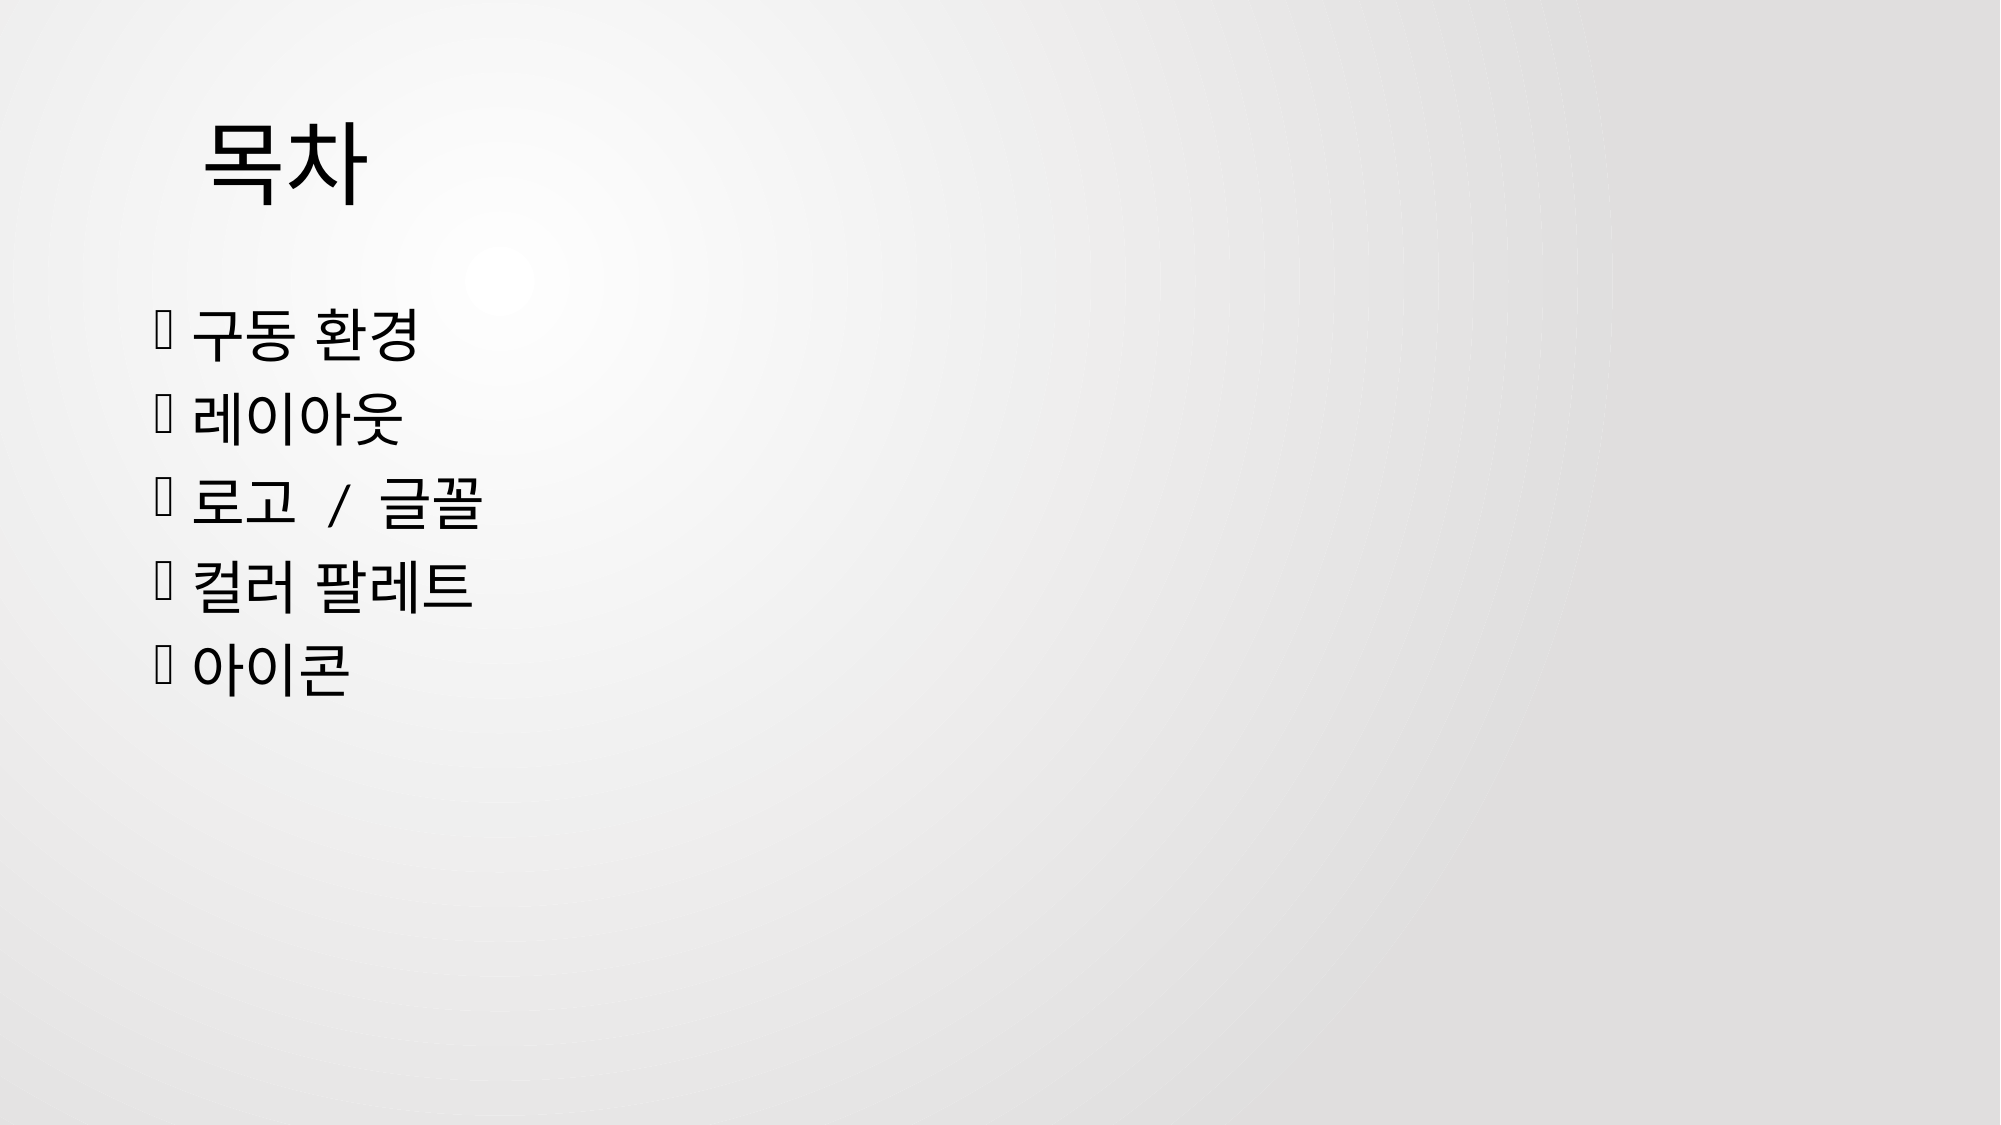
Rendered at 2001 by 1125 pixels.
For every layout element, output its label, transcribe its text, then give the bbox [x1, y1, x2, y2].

title 목차 [138, 60, 1864, 278]
list 구동 환경 레이아웃 로고 / 글꼴 컬러 팔레트 아이콘 [138, 299, 1864, 1014]
